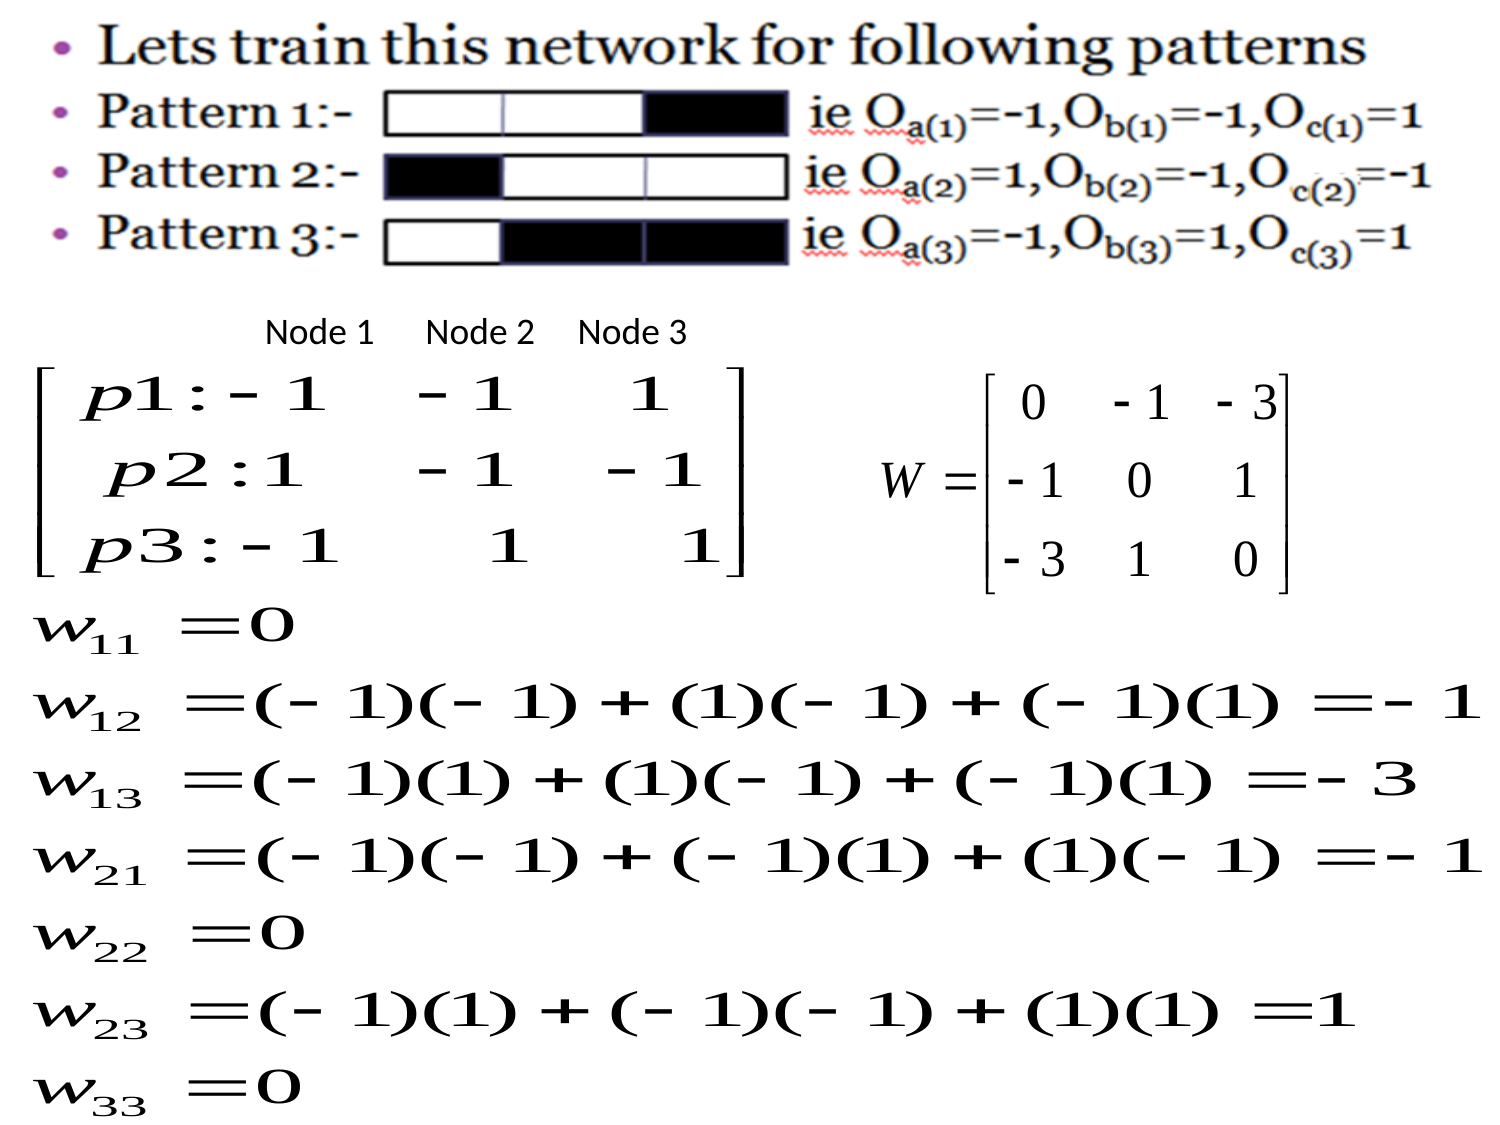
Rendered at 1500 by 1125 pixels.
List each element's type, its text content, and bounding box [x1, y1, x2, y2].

text_box Node 1 Node 2 Node 3 [249, 306, 975, 354]
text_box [13, 355, 1500, 1125]
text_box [874, 362, 1307, 607]
picture [0, 0, 1500, 299]
